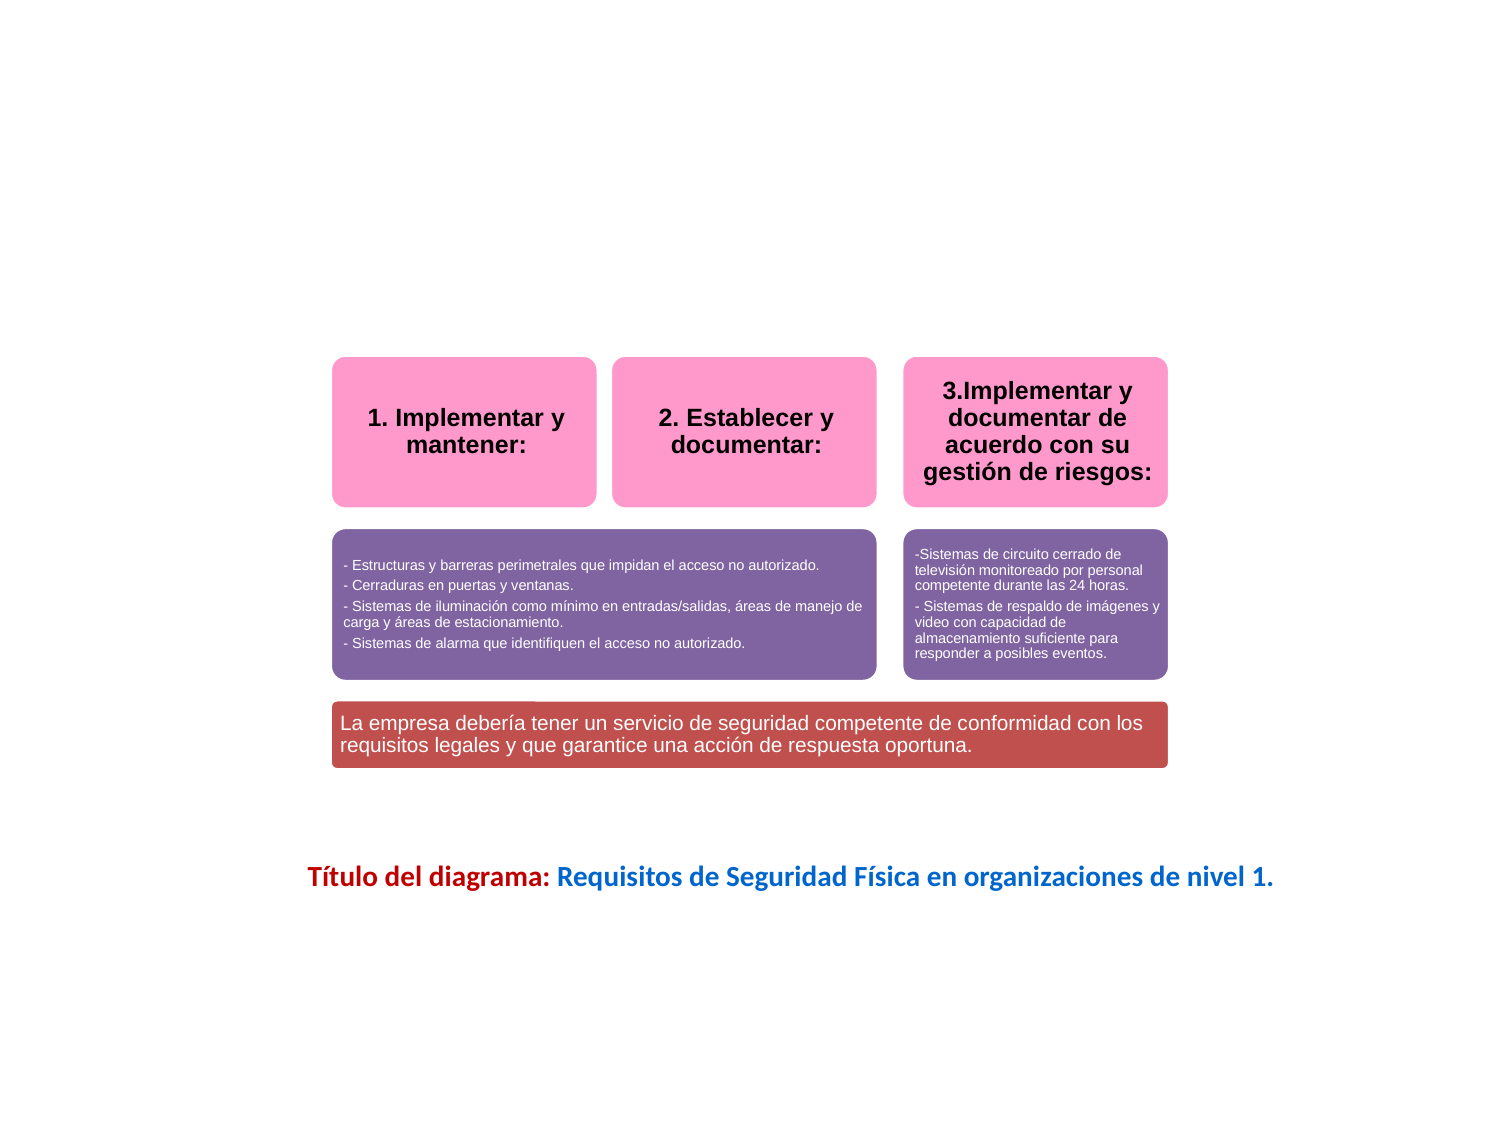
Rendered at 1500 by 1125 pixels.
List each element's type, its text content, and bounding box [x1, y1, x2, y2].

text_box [329, 354, 1171, 771]
text_box Título del diagrama: Requisitos de Seguridad Física en organizaciones de nivel 1. [242, 850, 1341, 900]
